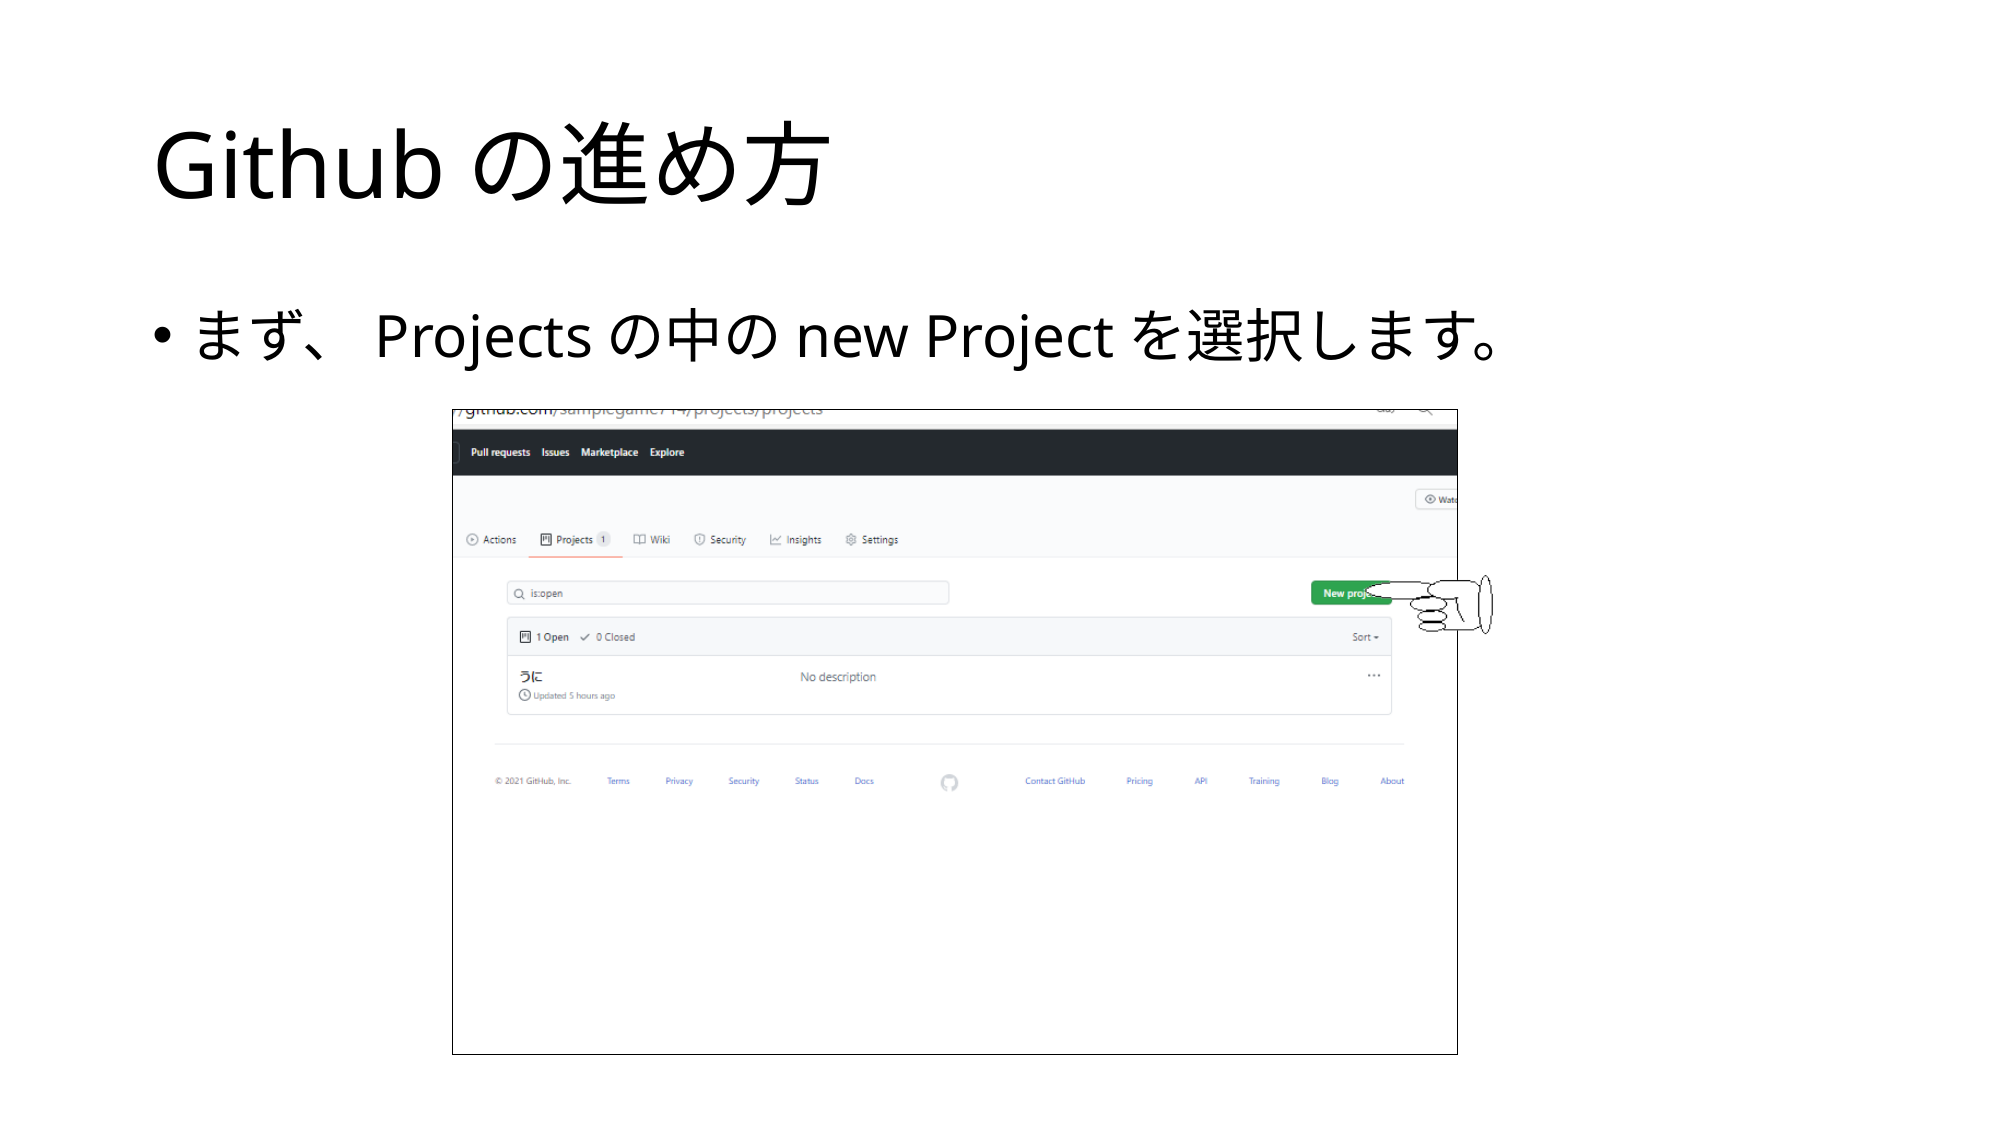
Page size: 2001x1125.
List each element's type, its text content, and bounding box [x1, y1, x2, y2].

list まず、Projectsの中のnew Projectを選択します。 [137, 299, 1863, 1014]
title Githubの進め方 [137, 59, 1863, 278]
picture [452, 409, 1503, 1055]
